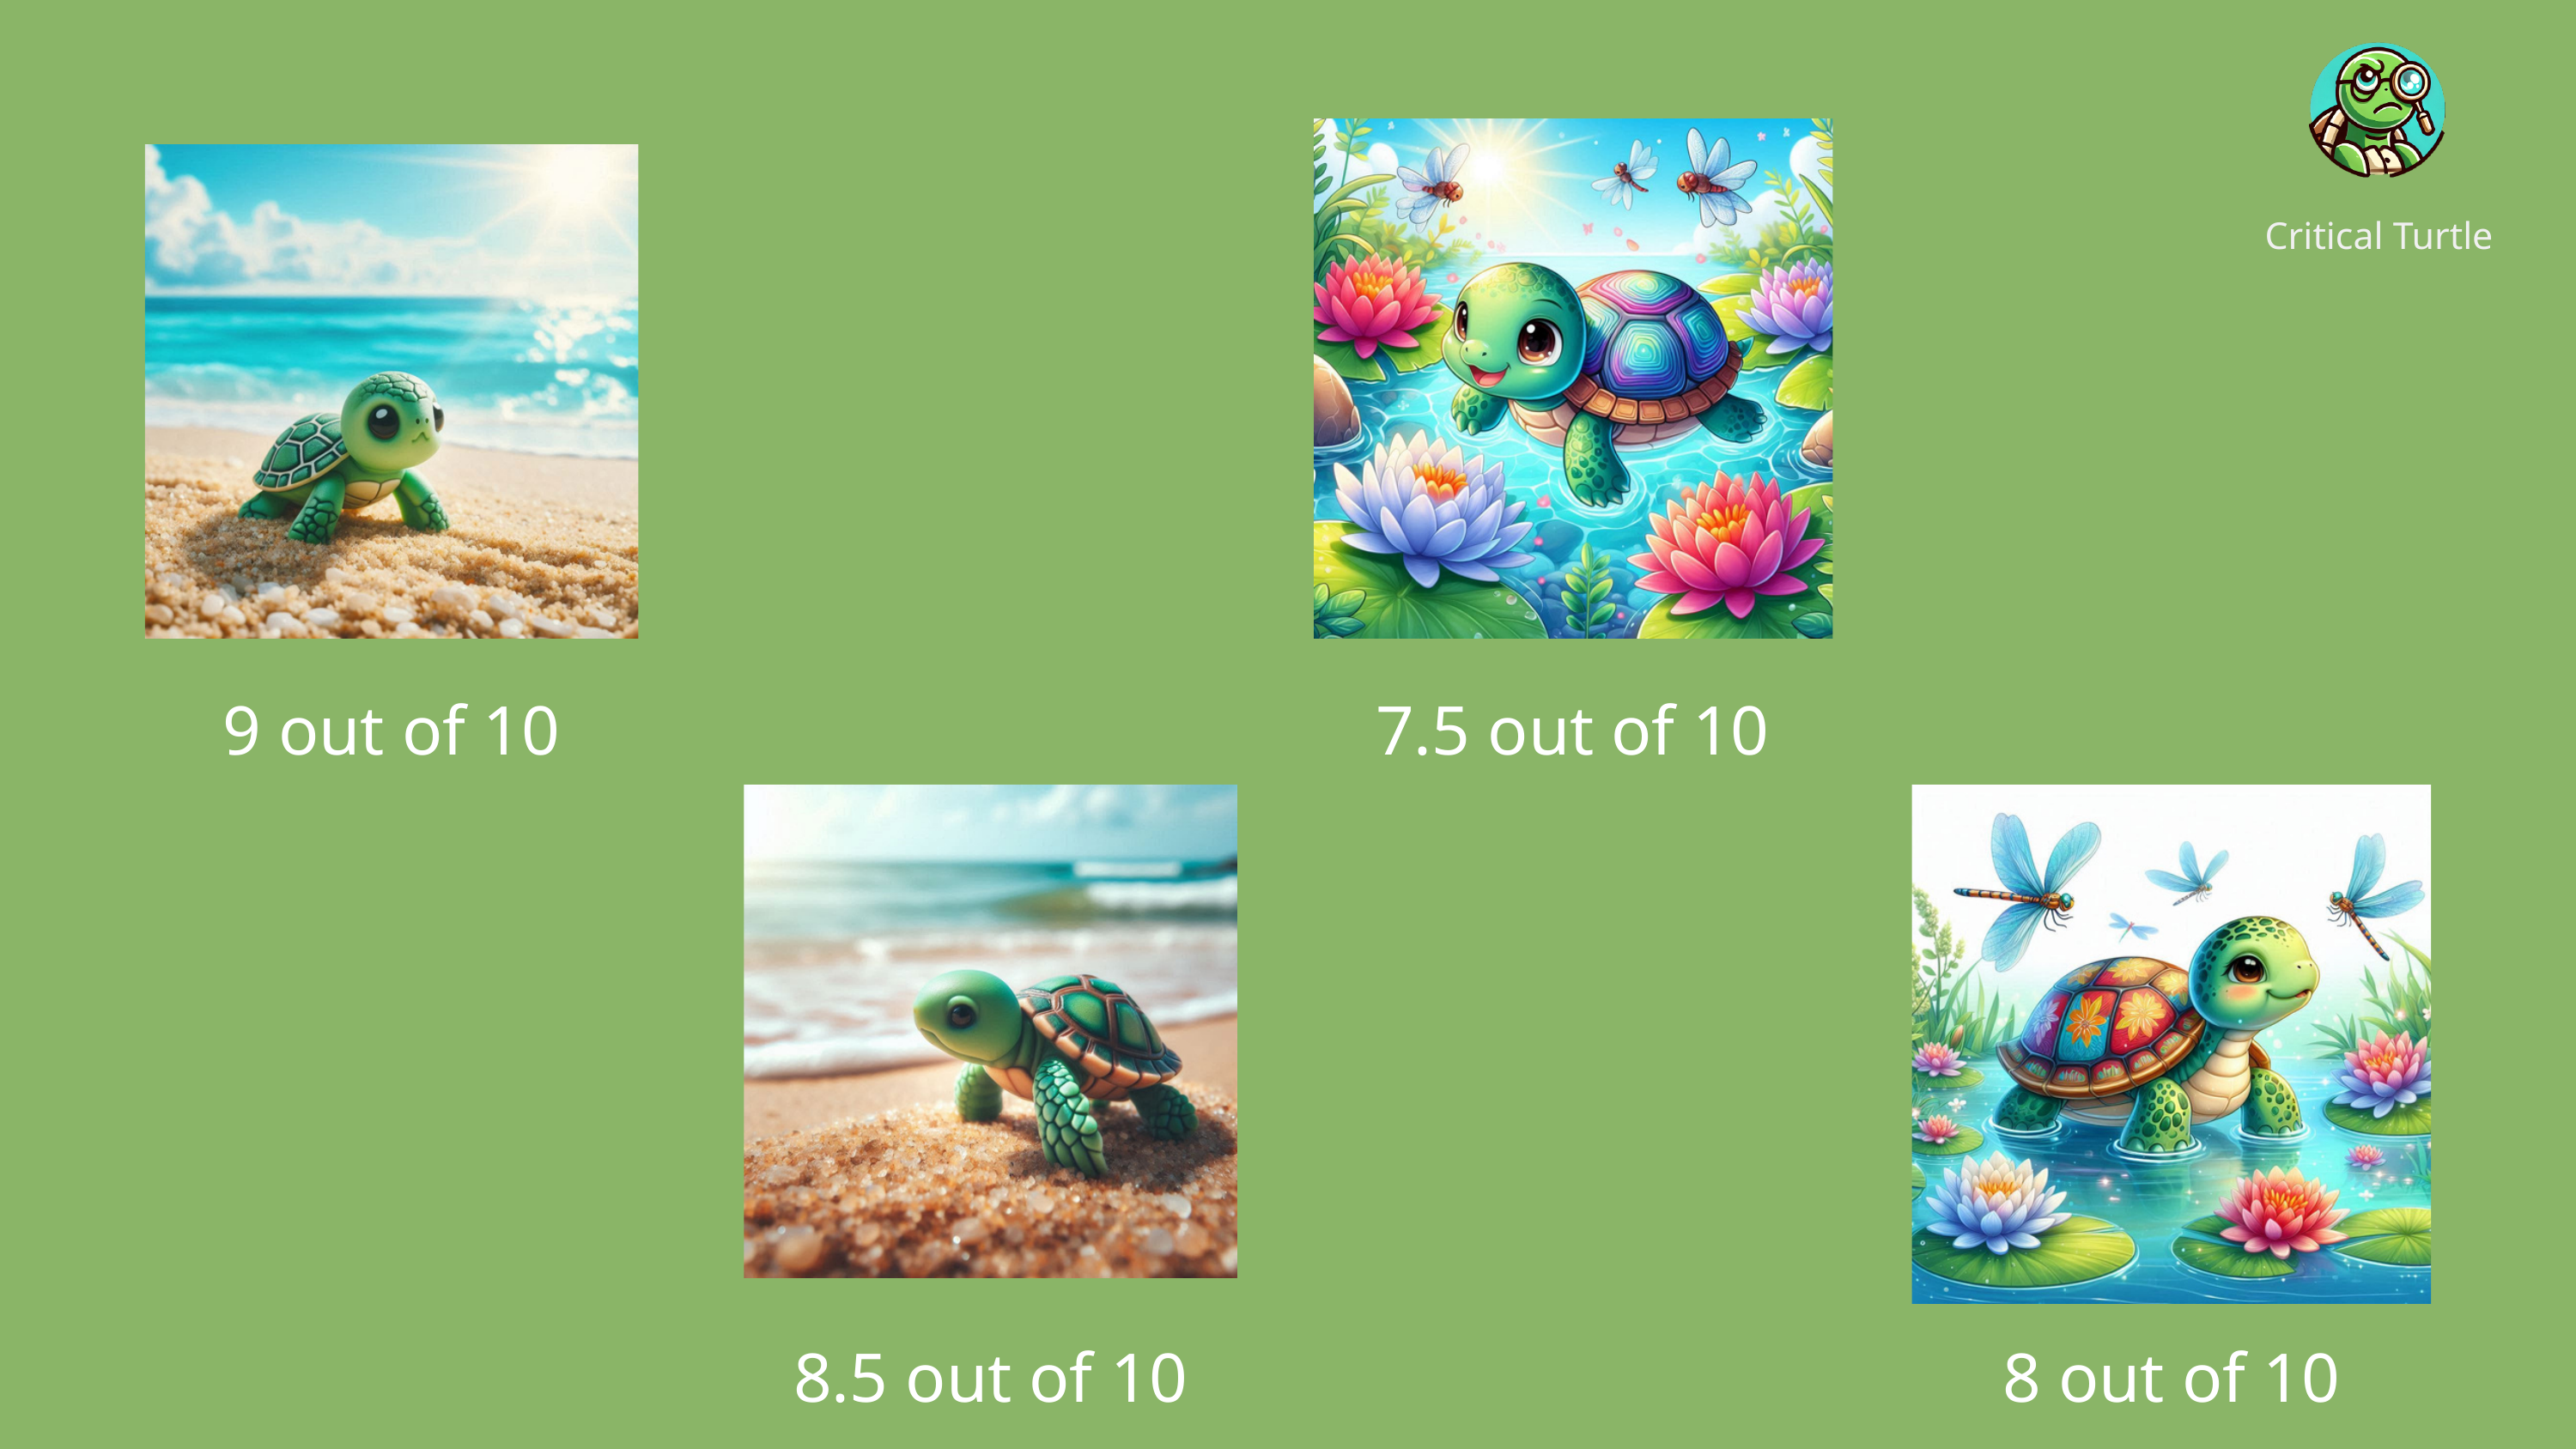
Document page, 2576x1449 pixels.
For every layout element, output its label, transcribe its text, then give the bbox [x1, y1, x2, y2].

text_box 9 out of 10 [184, 675, 599, 769]
text_box [1911, 785, 2432, 1304]
text_box [1313, 118, 1833, 639]
text_box [144, 144, 639, 639]
text_box 8 out of 10 [1964, 1321, 2379, 1416]
text_box 7.5 out of 10 [1313, 675, 1832, 769]
text_box 8.5 out of 10 [763, 1321, 1218, 1416]
text_box [744, 785, 1237, 1278]
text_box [2248, 36, 2510, 254]
